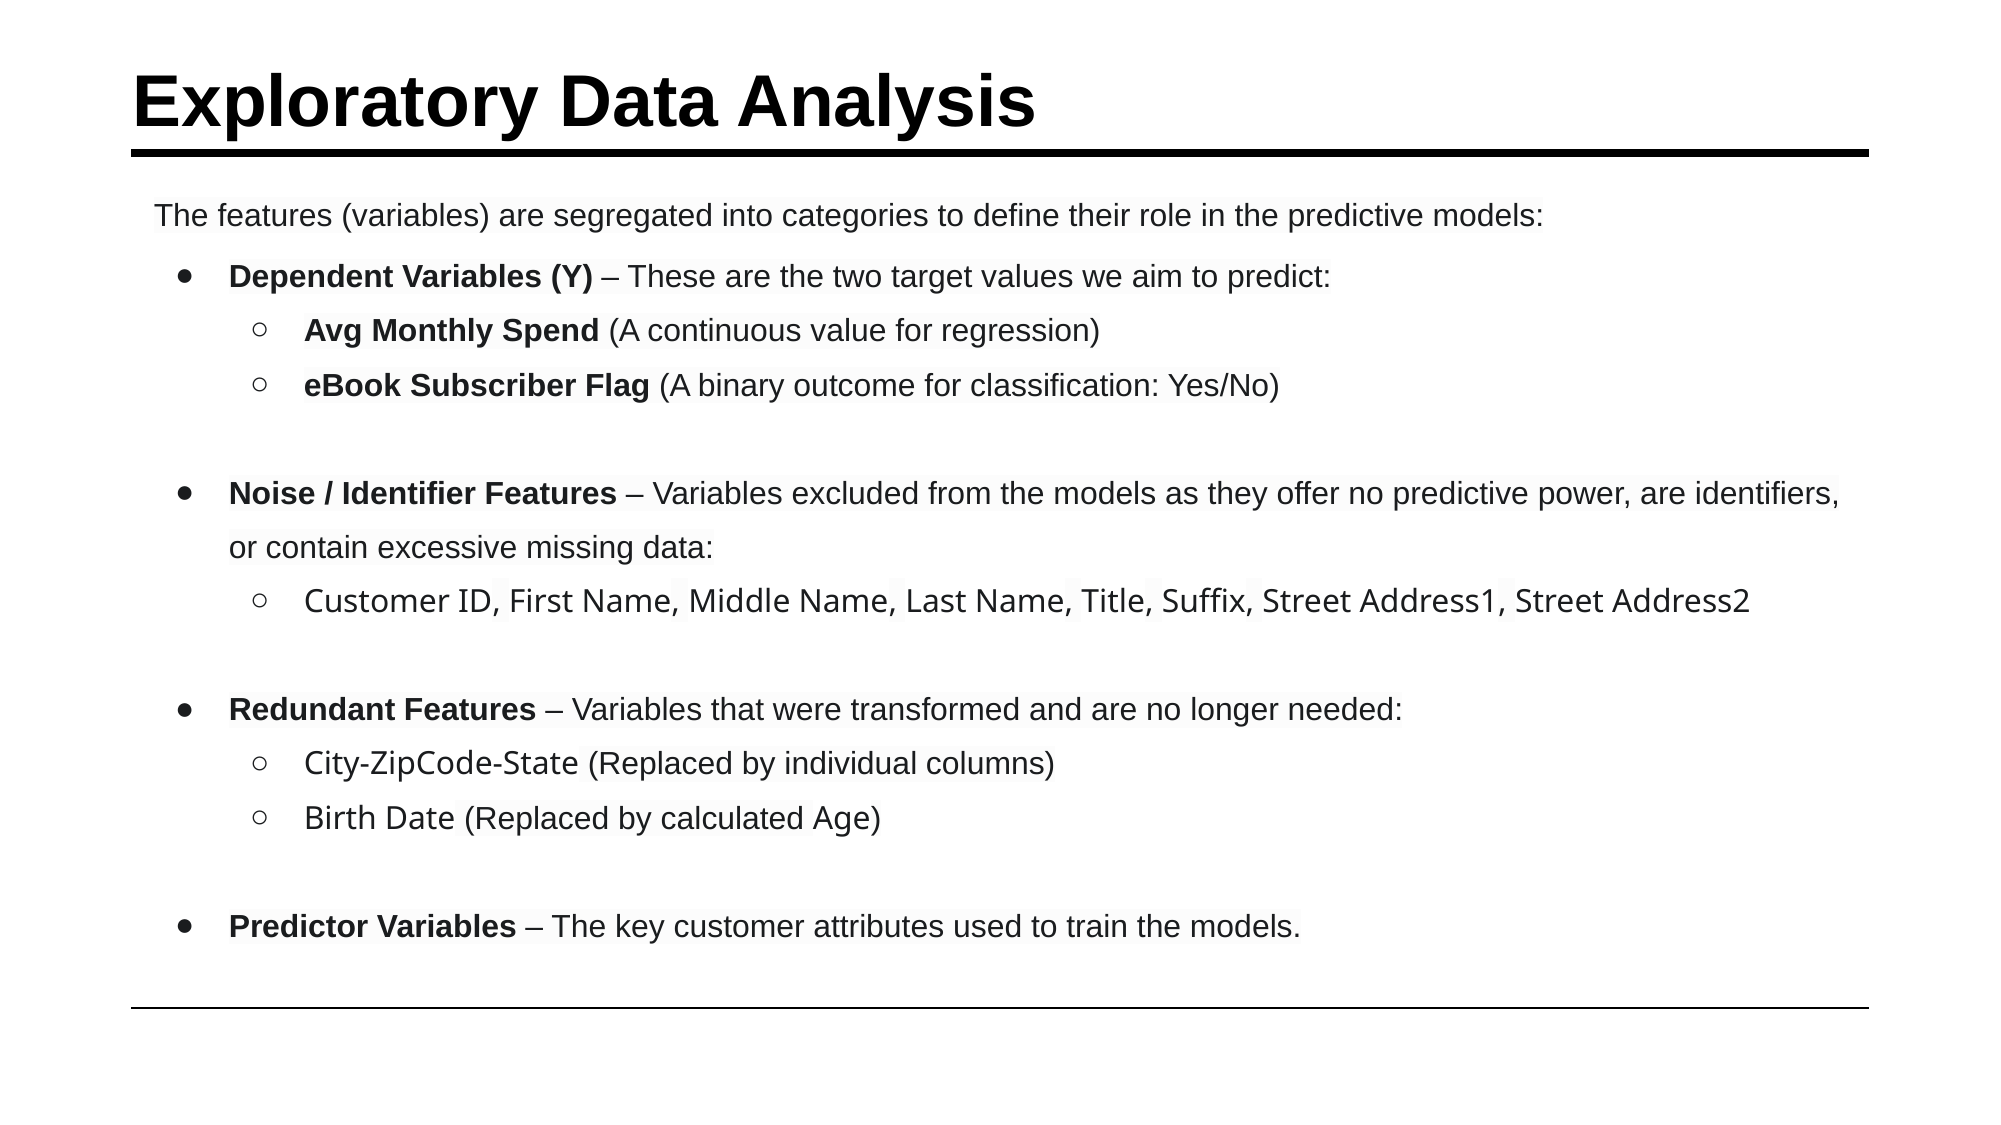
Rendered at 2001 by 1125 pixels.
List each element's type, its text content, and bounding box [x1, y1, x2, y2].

text_box The features (variables) are segregated into categories to define their role in the predictive models: Dependent Variables (Y) – These are the two target values we aim to predict: Avg Monthly Spend (A continuous value for regression) eBook Subscriber Flag (A binary outcome for classification: Yes/No) Noise / Identifier Features – Variables excluded from the models as they offer no predictive power, are identifiers, or contain excessive missing data: Customer ID, First Name, Middle Name, Last Name, Title, Suffix, Street Address1, Street Address2 Redundant Features – Variables that were transformed and are no longer needed: City-ZipCode-State (Replaced by individual columns) Birth Date (Replaced by calculated Age) Predictor Variables – The key customer attributes used to train the models. [138, 170, 1873, 984]
title Exploratory Data Analysis [117, 46, 1768, 150]
